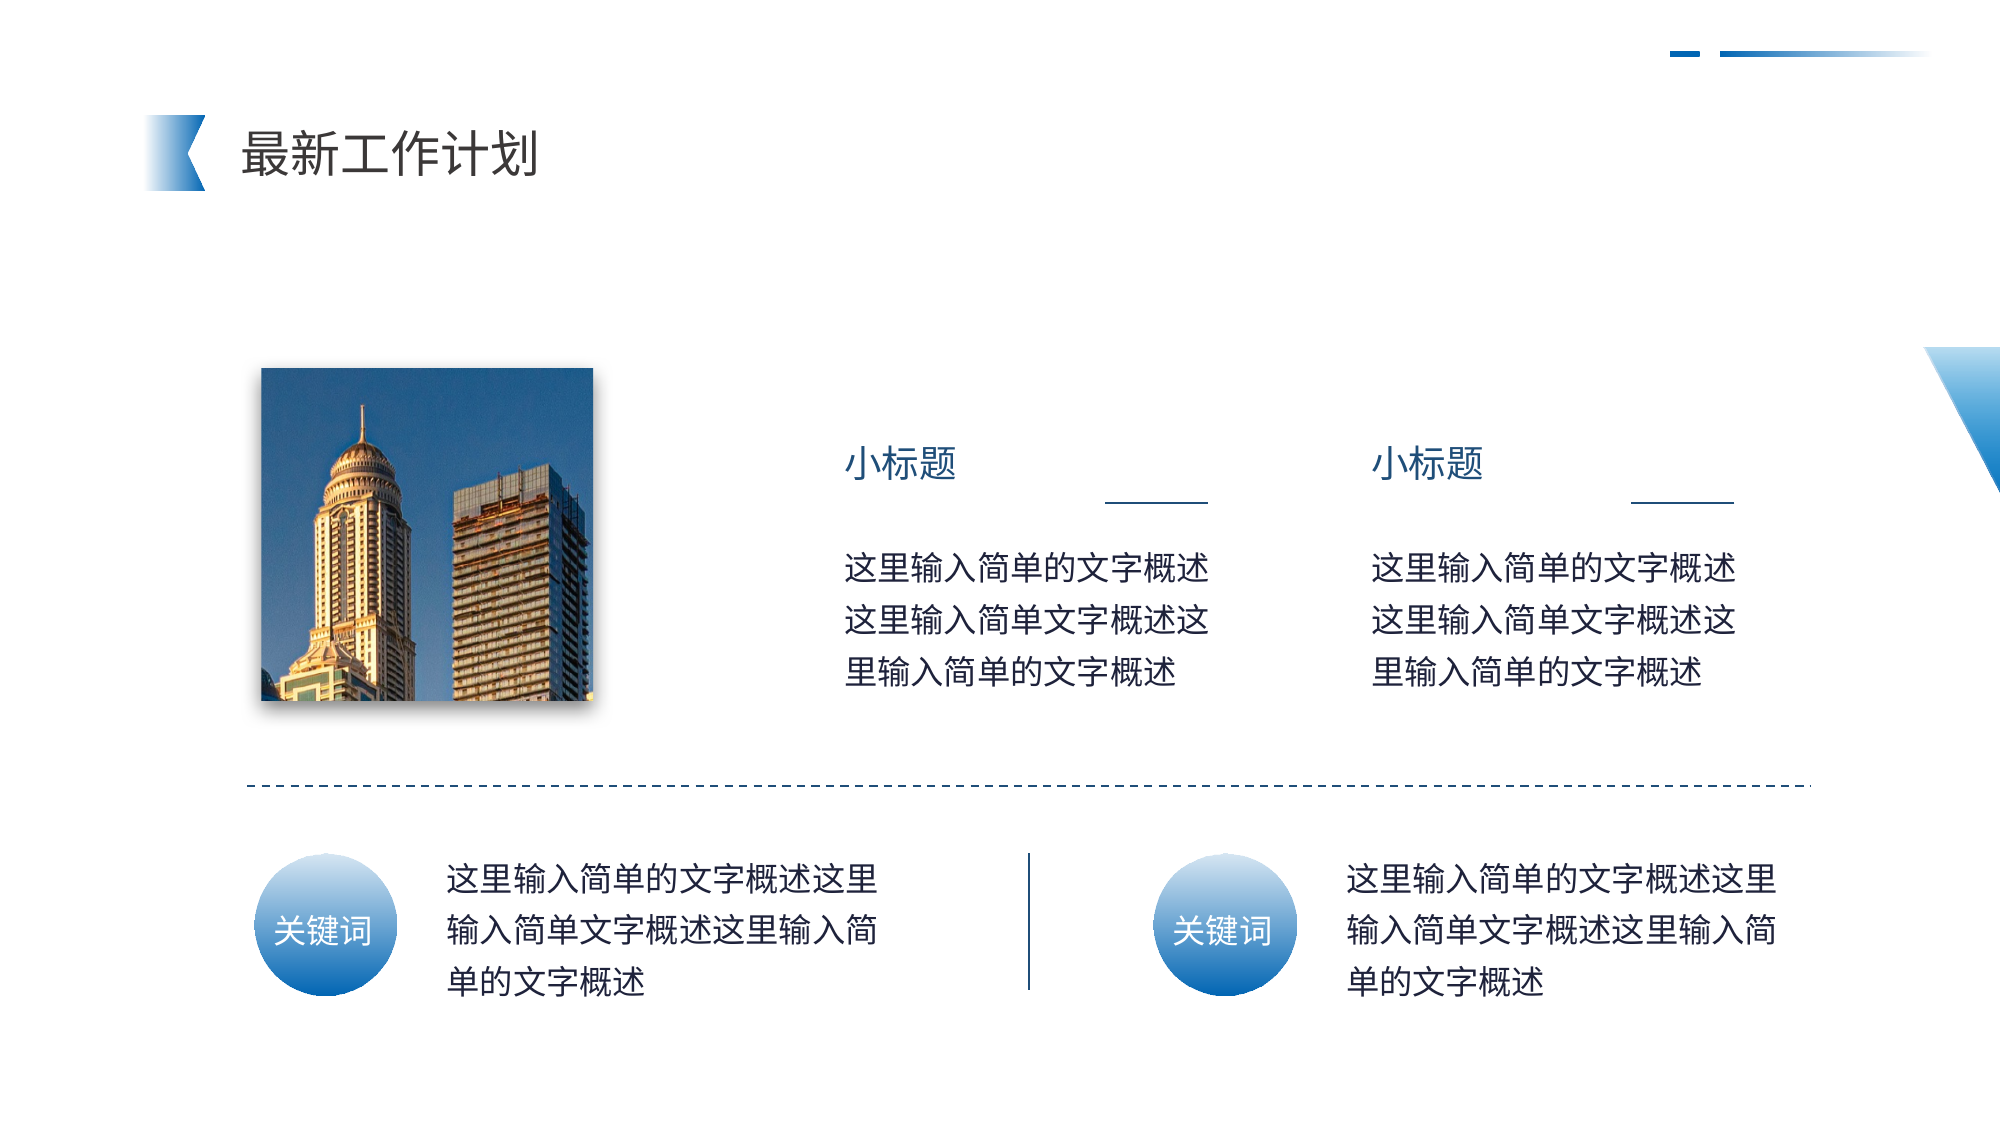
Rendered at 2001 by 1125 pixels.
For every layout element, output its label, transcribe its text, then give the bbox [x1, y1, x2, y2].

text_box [1923, 347, 2000, 528]
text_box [254, 838, 905, 1011]
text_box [1153, 838, 1804, 1011]
text_box 最新工作计划 [225, 115, 589, 191]
text_box [260, 367, 594, 701]
text_box [142, 114, 207, 193]
text_box [1669, 50, 1701, 58]
text_box [1719, 50, 1932, 58]
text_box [829, 419, 1227, 701]
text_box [1356, 419, 1754, 701]
